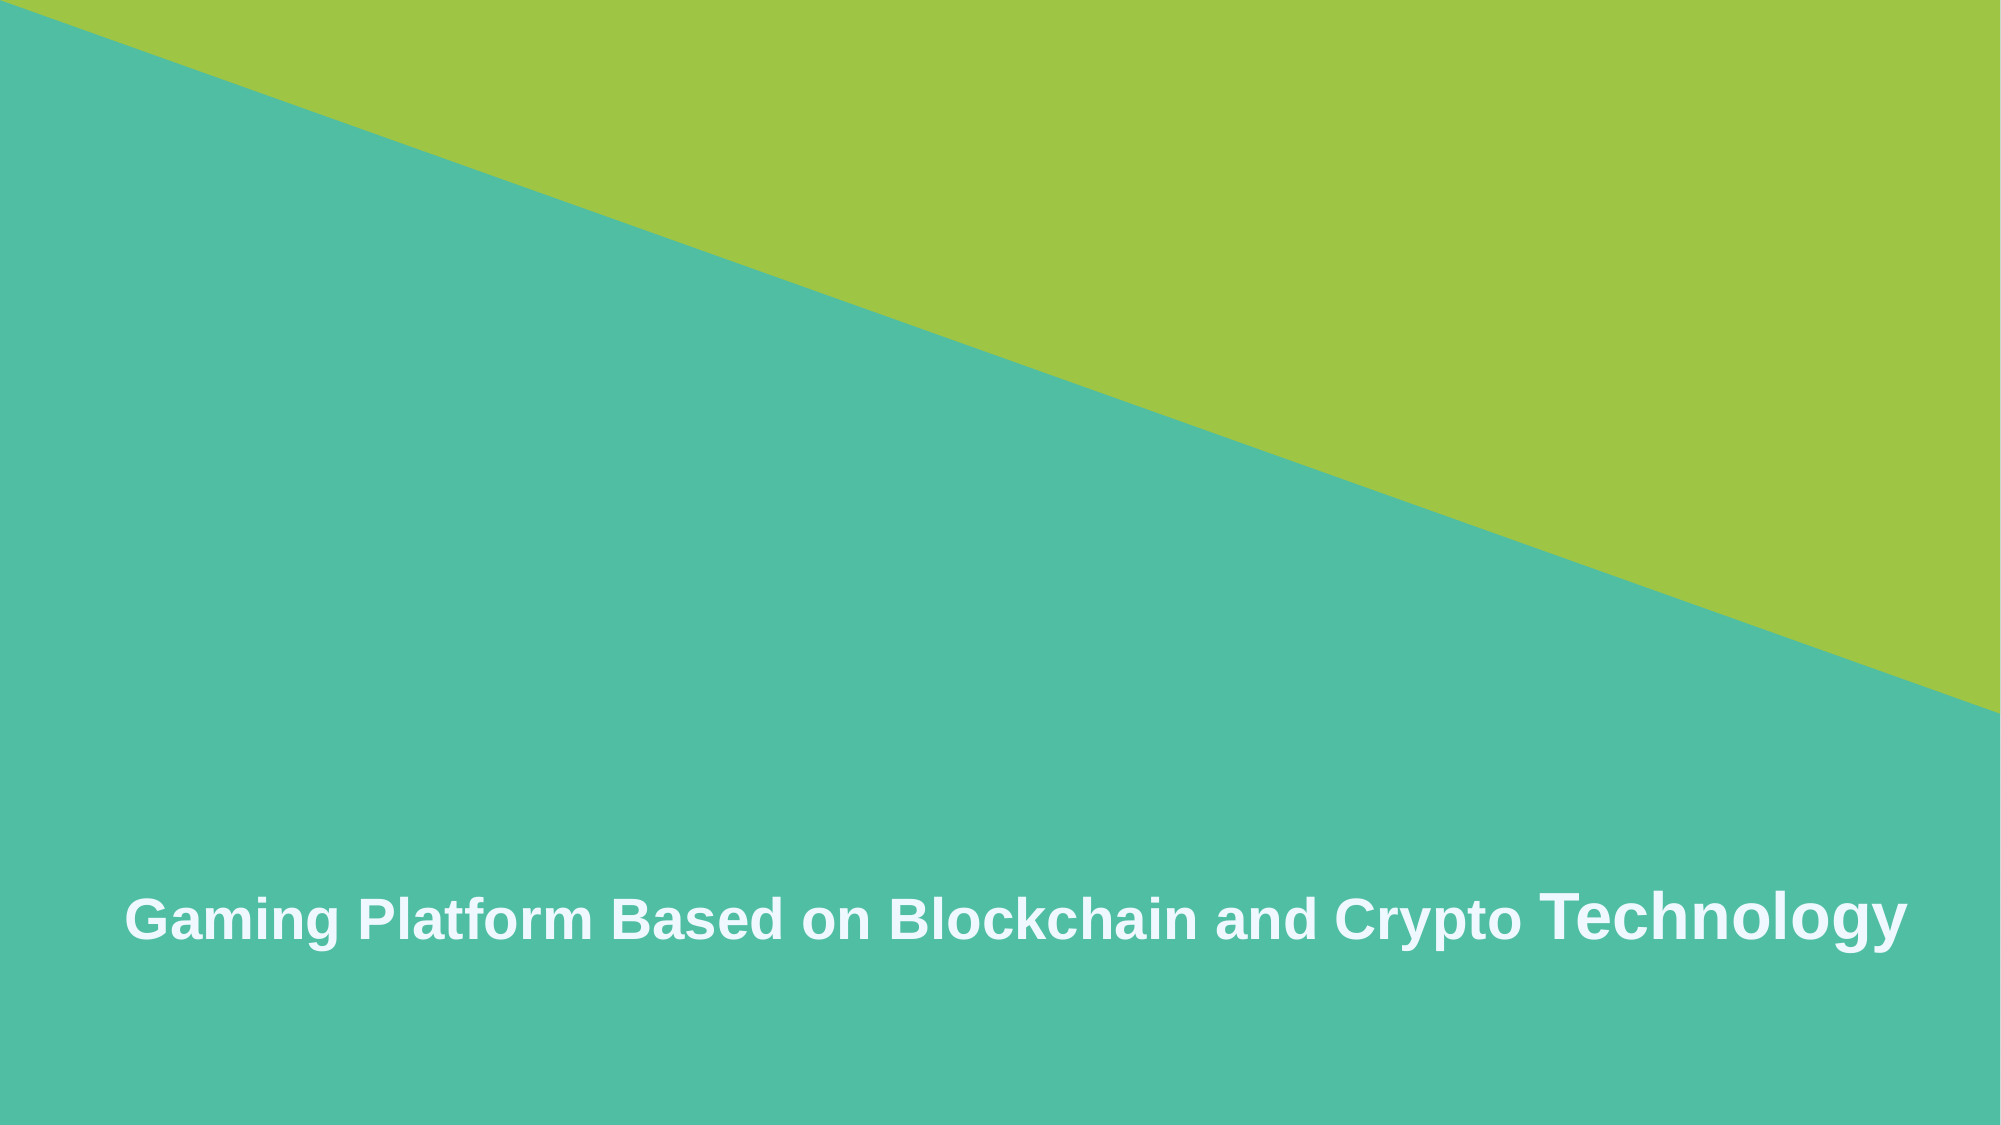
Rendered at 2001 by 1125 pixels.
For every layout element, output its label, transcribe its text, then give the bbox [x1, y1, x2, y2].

list Gaming Platform Based on Blockchain and Crypto Technology [76, 835, 1958, 1007]
